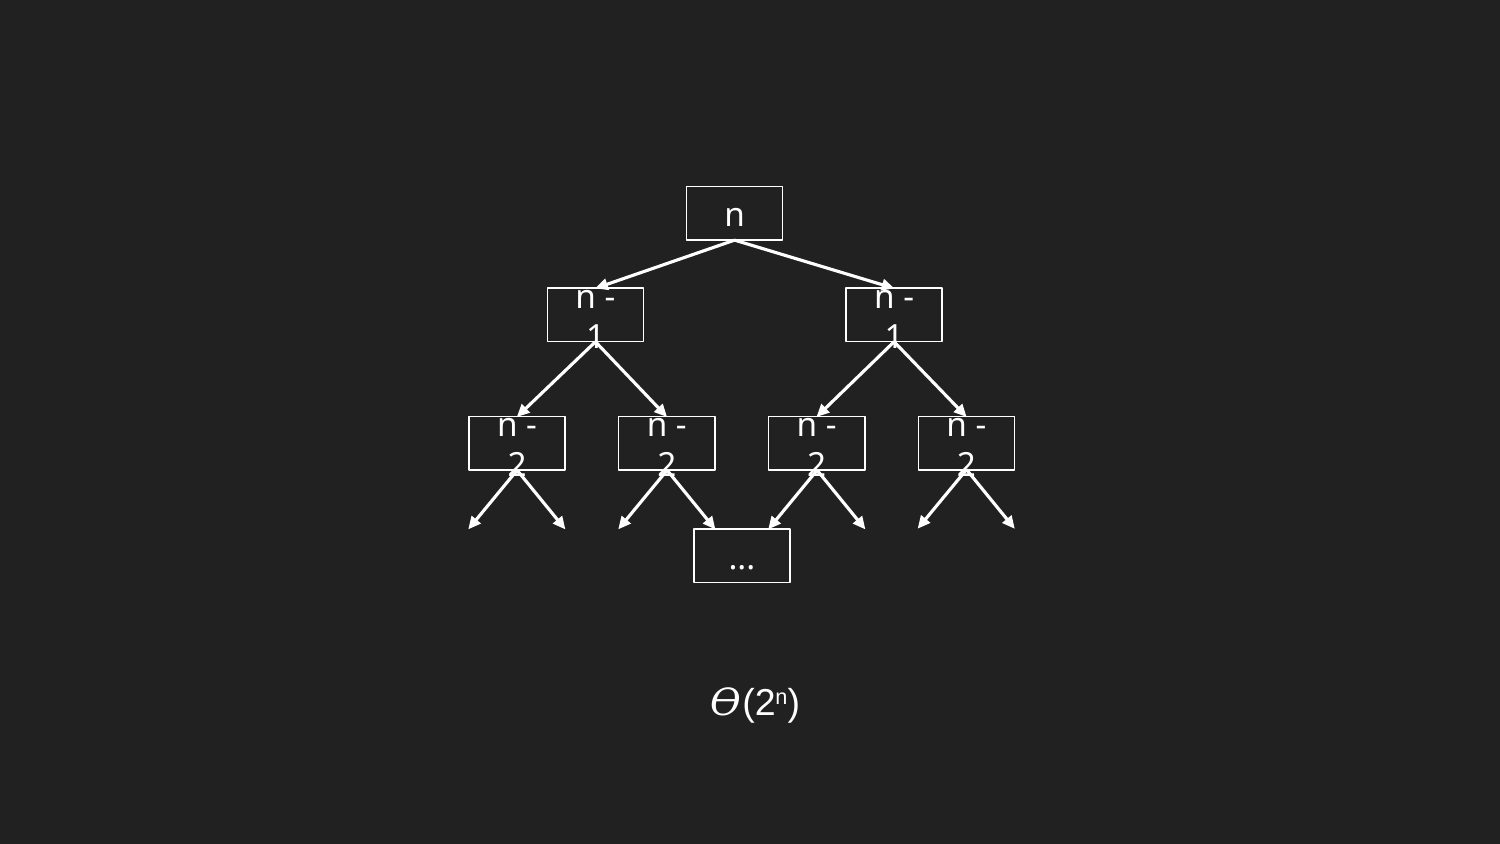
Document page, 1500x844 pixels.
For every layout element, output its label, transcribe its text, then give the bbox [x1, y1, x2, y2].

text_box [547, 239, 733, 343]
list 𝛳(2n) [693, 656, 1500, 844]
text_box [768, 341, 1015, 530]
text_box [734, 239, 943, 343]
text_box n [686, 186, 783, 238]
text_box ... [693, 529, 791, 583]
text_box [468, 341, 716, 530]
